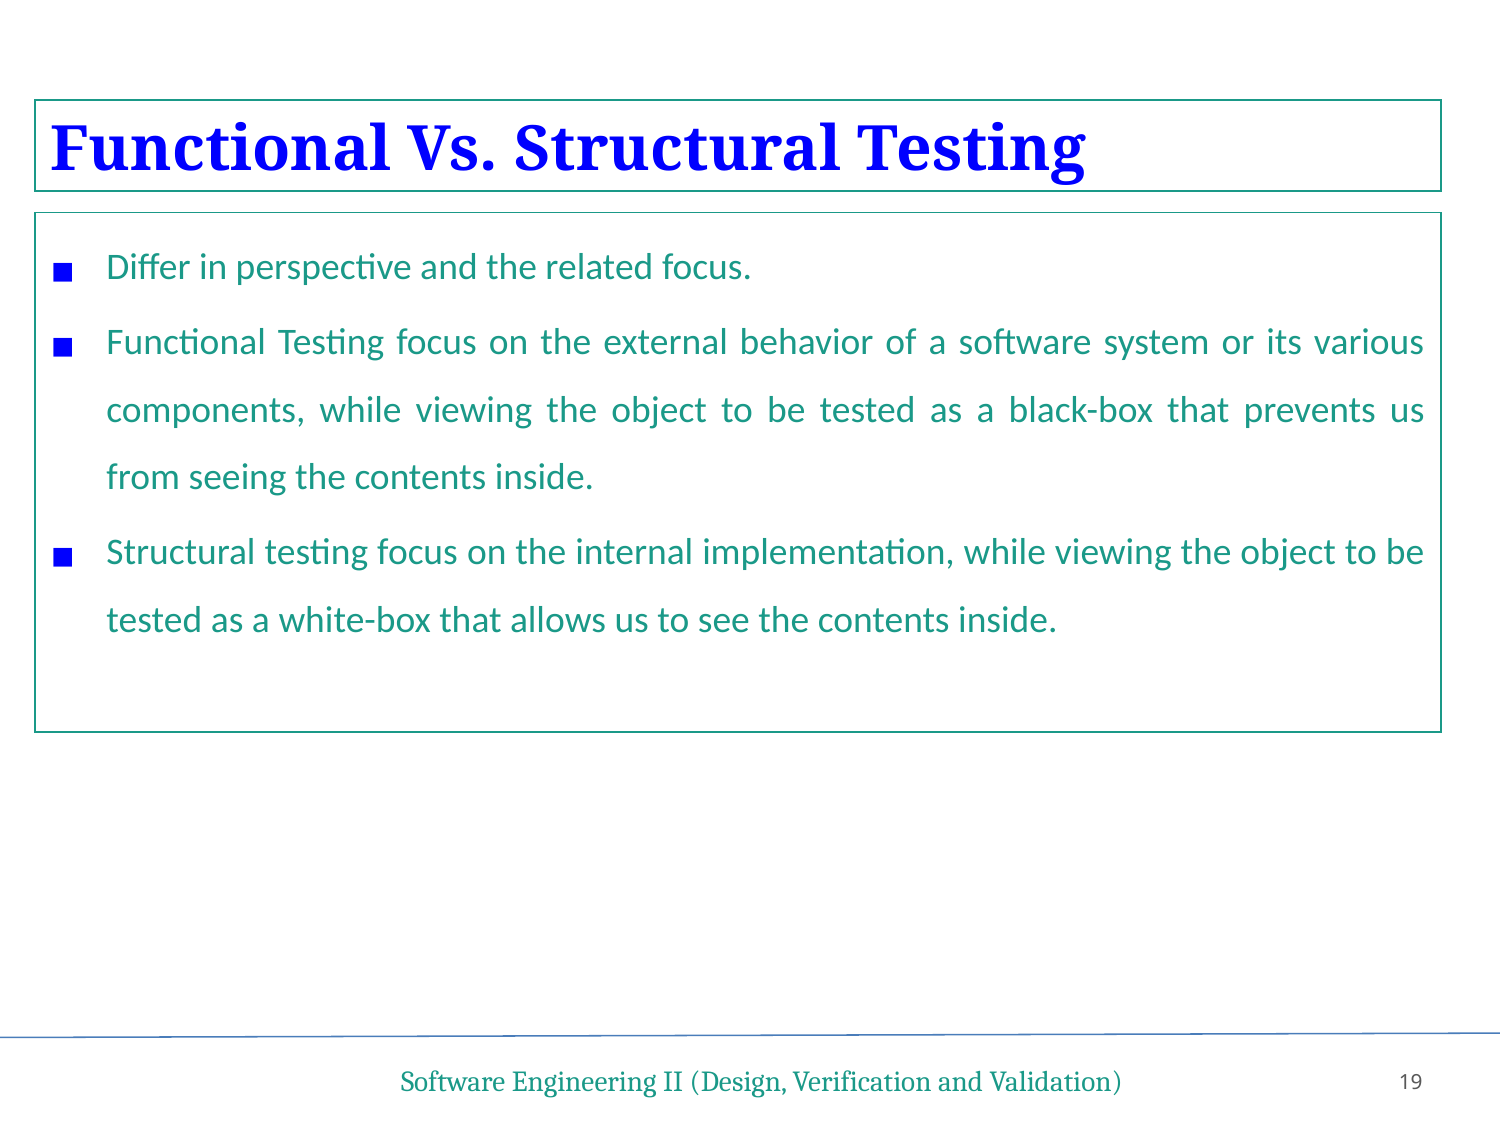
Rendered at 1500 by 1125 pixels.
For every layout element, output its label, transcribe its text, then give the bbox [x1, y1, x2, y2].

text_box Differ in perspective and the related focus. Functional Testing focus on the external behavior of a software system or its various components, while viewing the object to be tested as a black-box that prevents us from seeing the contents inside. Structural testing focus on the internal implementation, while viewing the object to be tested as a white-box that allows us to see the contents inside. [35, 212, 1441, 732]
text_box Functional Vs. Structural Testing [35, 99, 1441, 191]
slide_number 19 [1250, 1052, 1438, 1113]
footer Software Engineering II (Design, Verification and Validation) [275, 1047, 1250, 1113]
